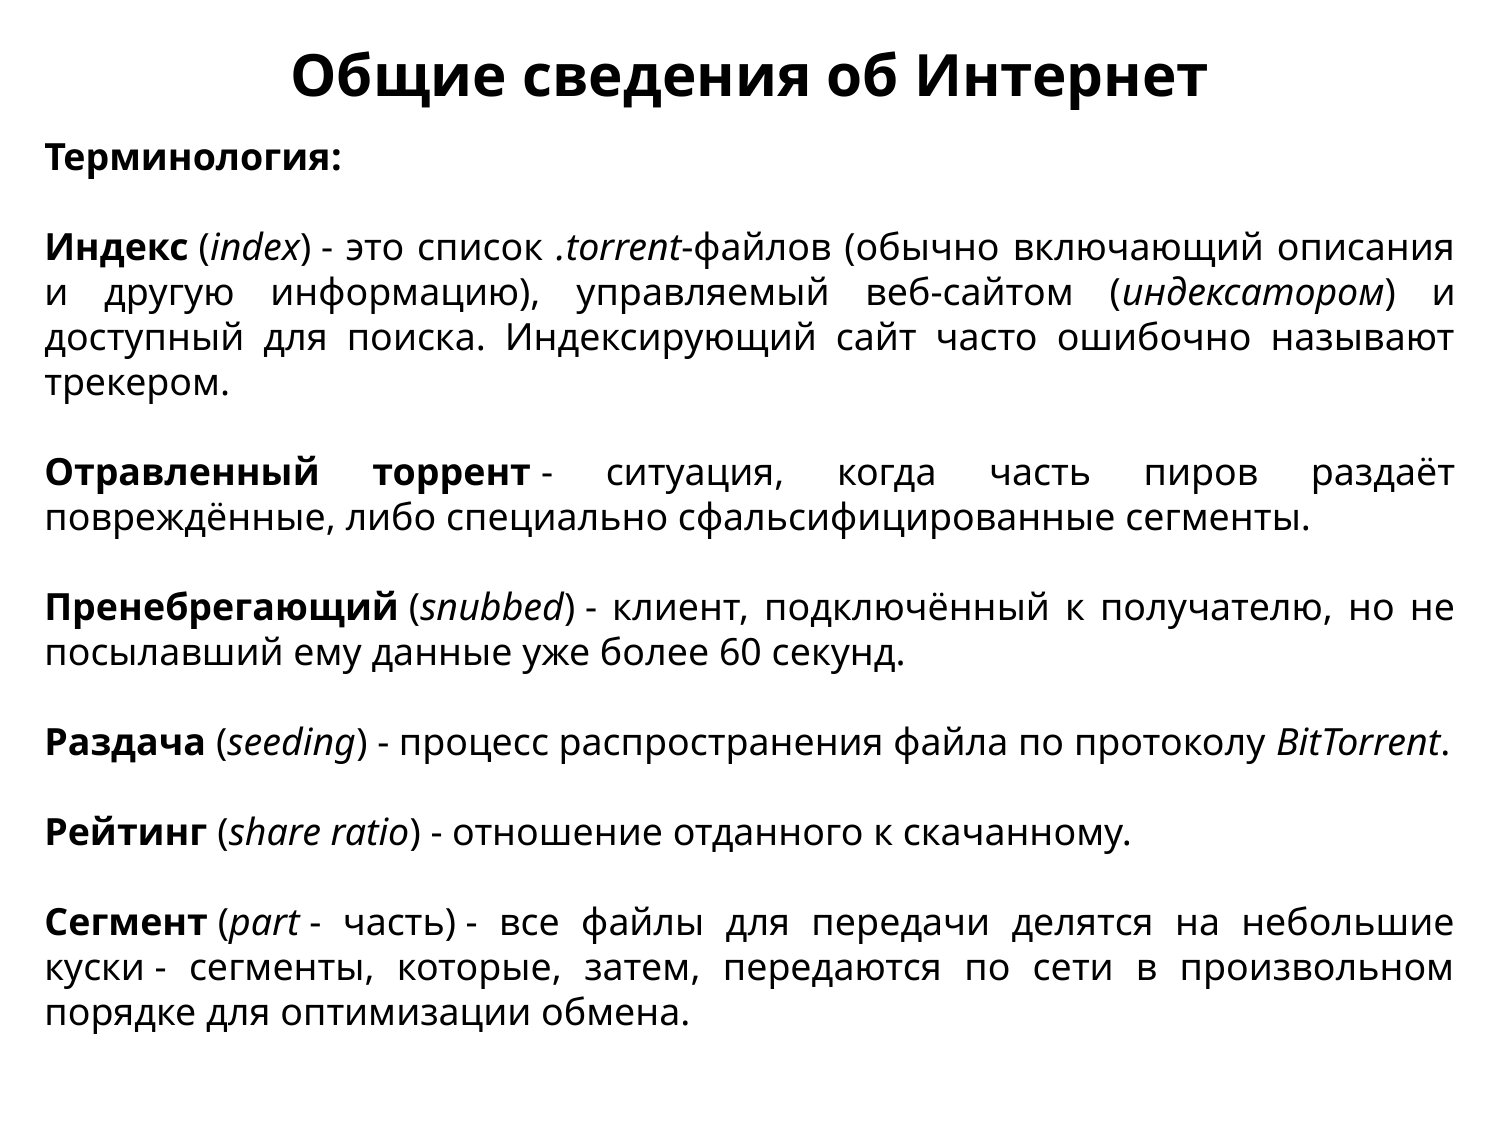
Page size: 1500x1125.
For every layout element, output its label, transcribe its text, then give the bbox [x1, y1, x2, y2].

text_box Общие сведения об Интернет [17, 30, 1483, 116]
text_box Терминология: Индекс (index) - это список .torrent-файлов (обычно включающий описания и другую информацию), управляемый веб-сайтом (индексатором) и доступный для поиска. Индексирующий сайт часто ошибочно называют трекером. Отравленный торрент - ситуация, когда часть пиров раздаёт повреждённые, либо специально сфальсифицированные сегменты. Пренебрегающий (snubbed) - клиент, подключённый к получателю, но не посылавший ему данные уже более 60 секунд. Раздача (seeding) - процесс распространения файла по протоколу BitTorrent. Рейтинг (share ratio) - отношение отданного к скачанному. Сегмент (part - часть) - все файлы для передачи делятся на небольшие куски - сегменты, которые, затем, передаются по сети в произвольном порядке для оптимизации обмена. [29, 125, 1471, 1041]
